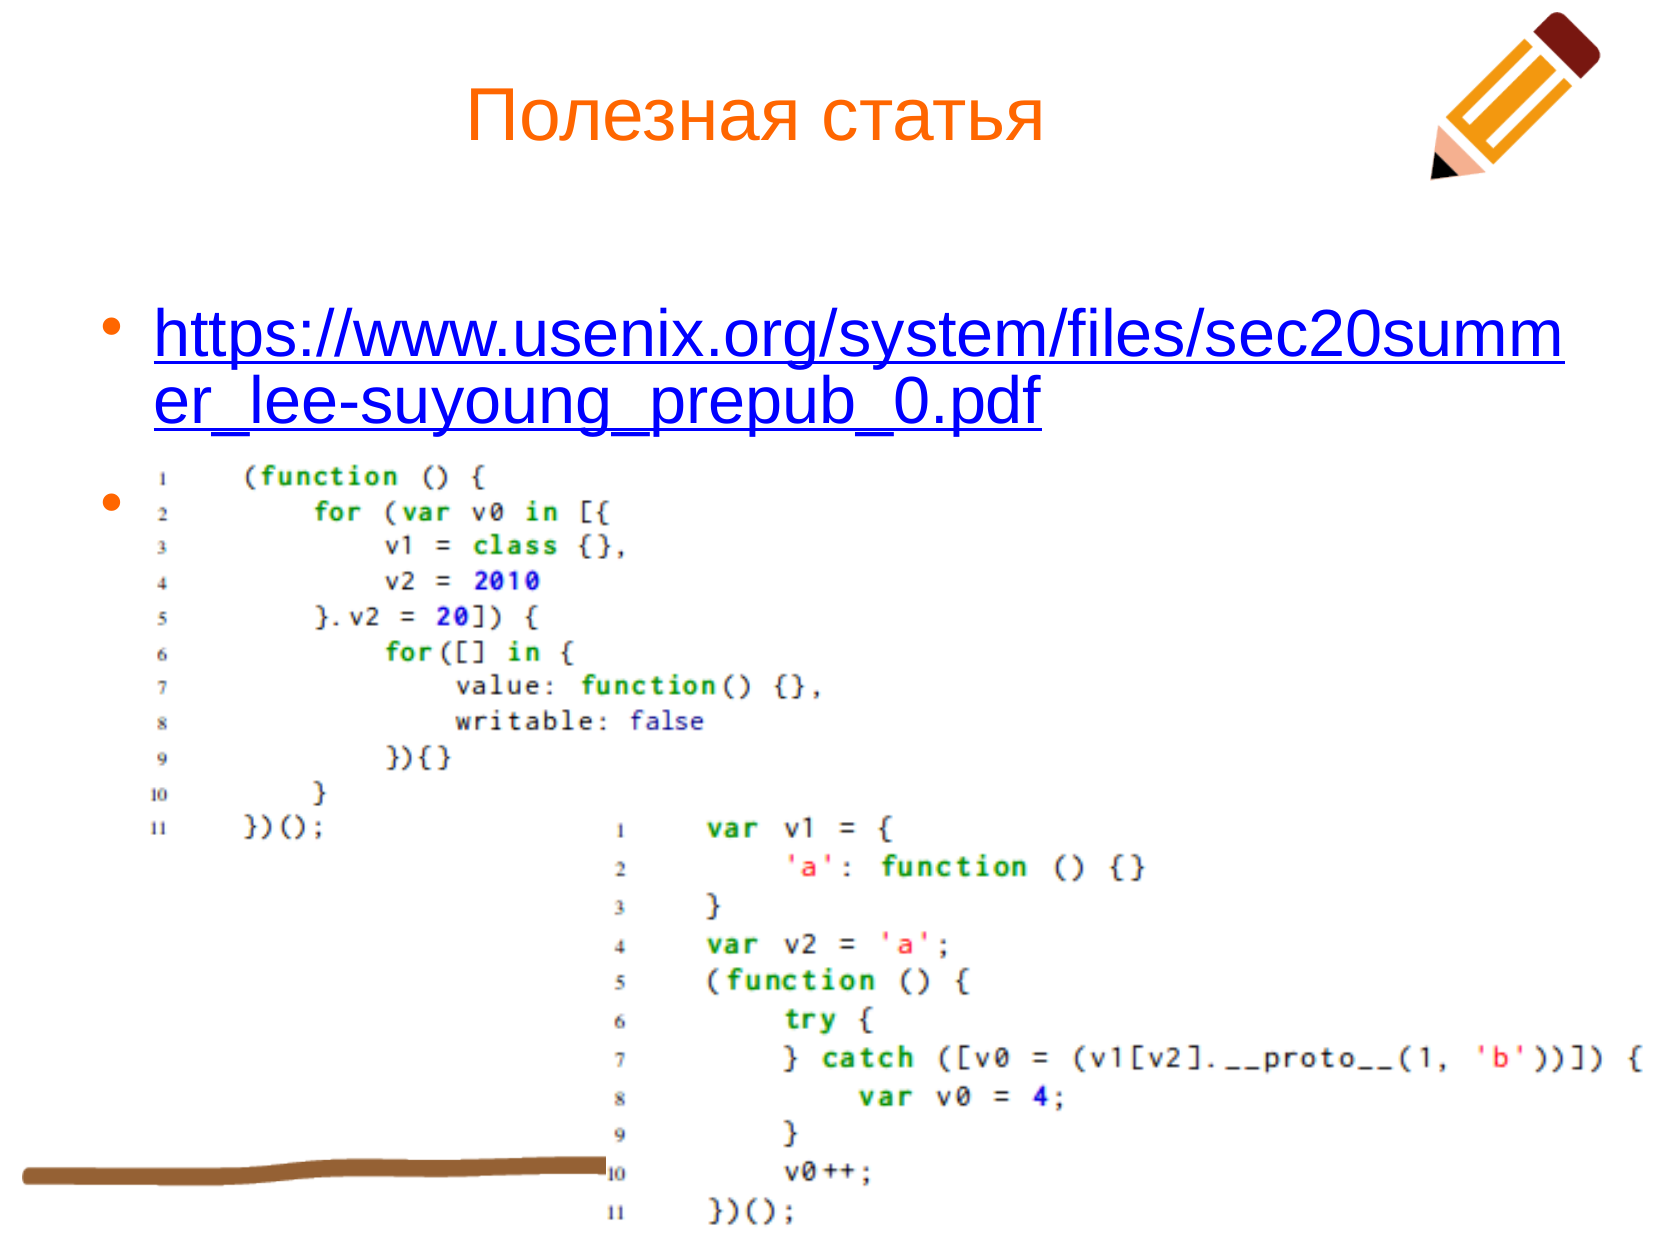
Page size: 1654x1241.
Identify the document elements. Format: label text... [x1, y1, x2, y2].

picture [1430, 12, 1601, 181]
picture [22, 450, 1654, 1237]
text_box Полезная статья [82, 65, 1430, 156]
text_box https://www.usenix.org/system/files/sec20summer_lee-suyoung_prepub_0.pdf [82, 290, 1571, 1122]
